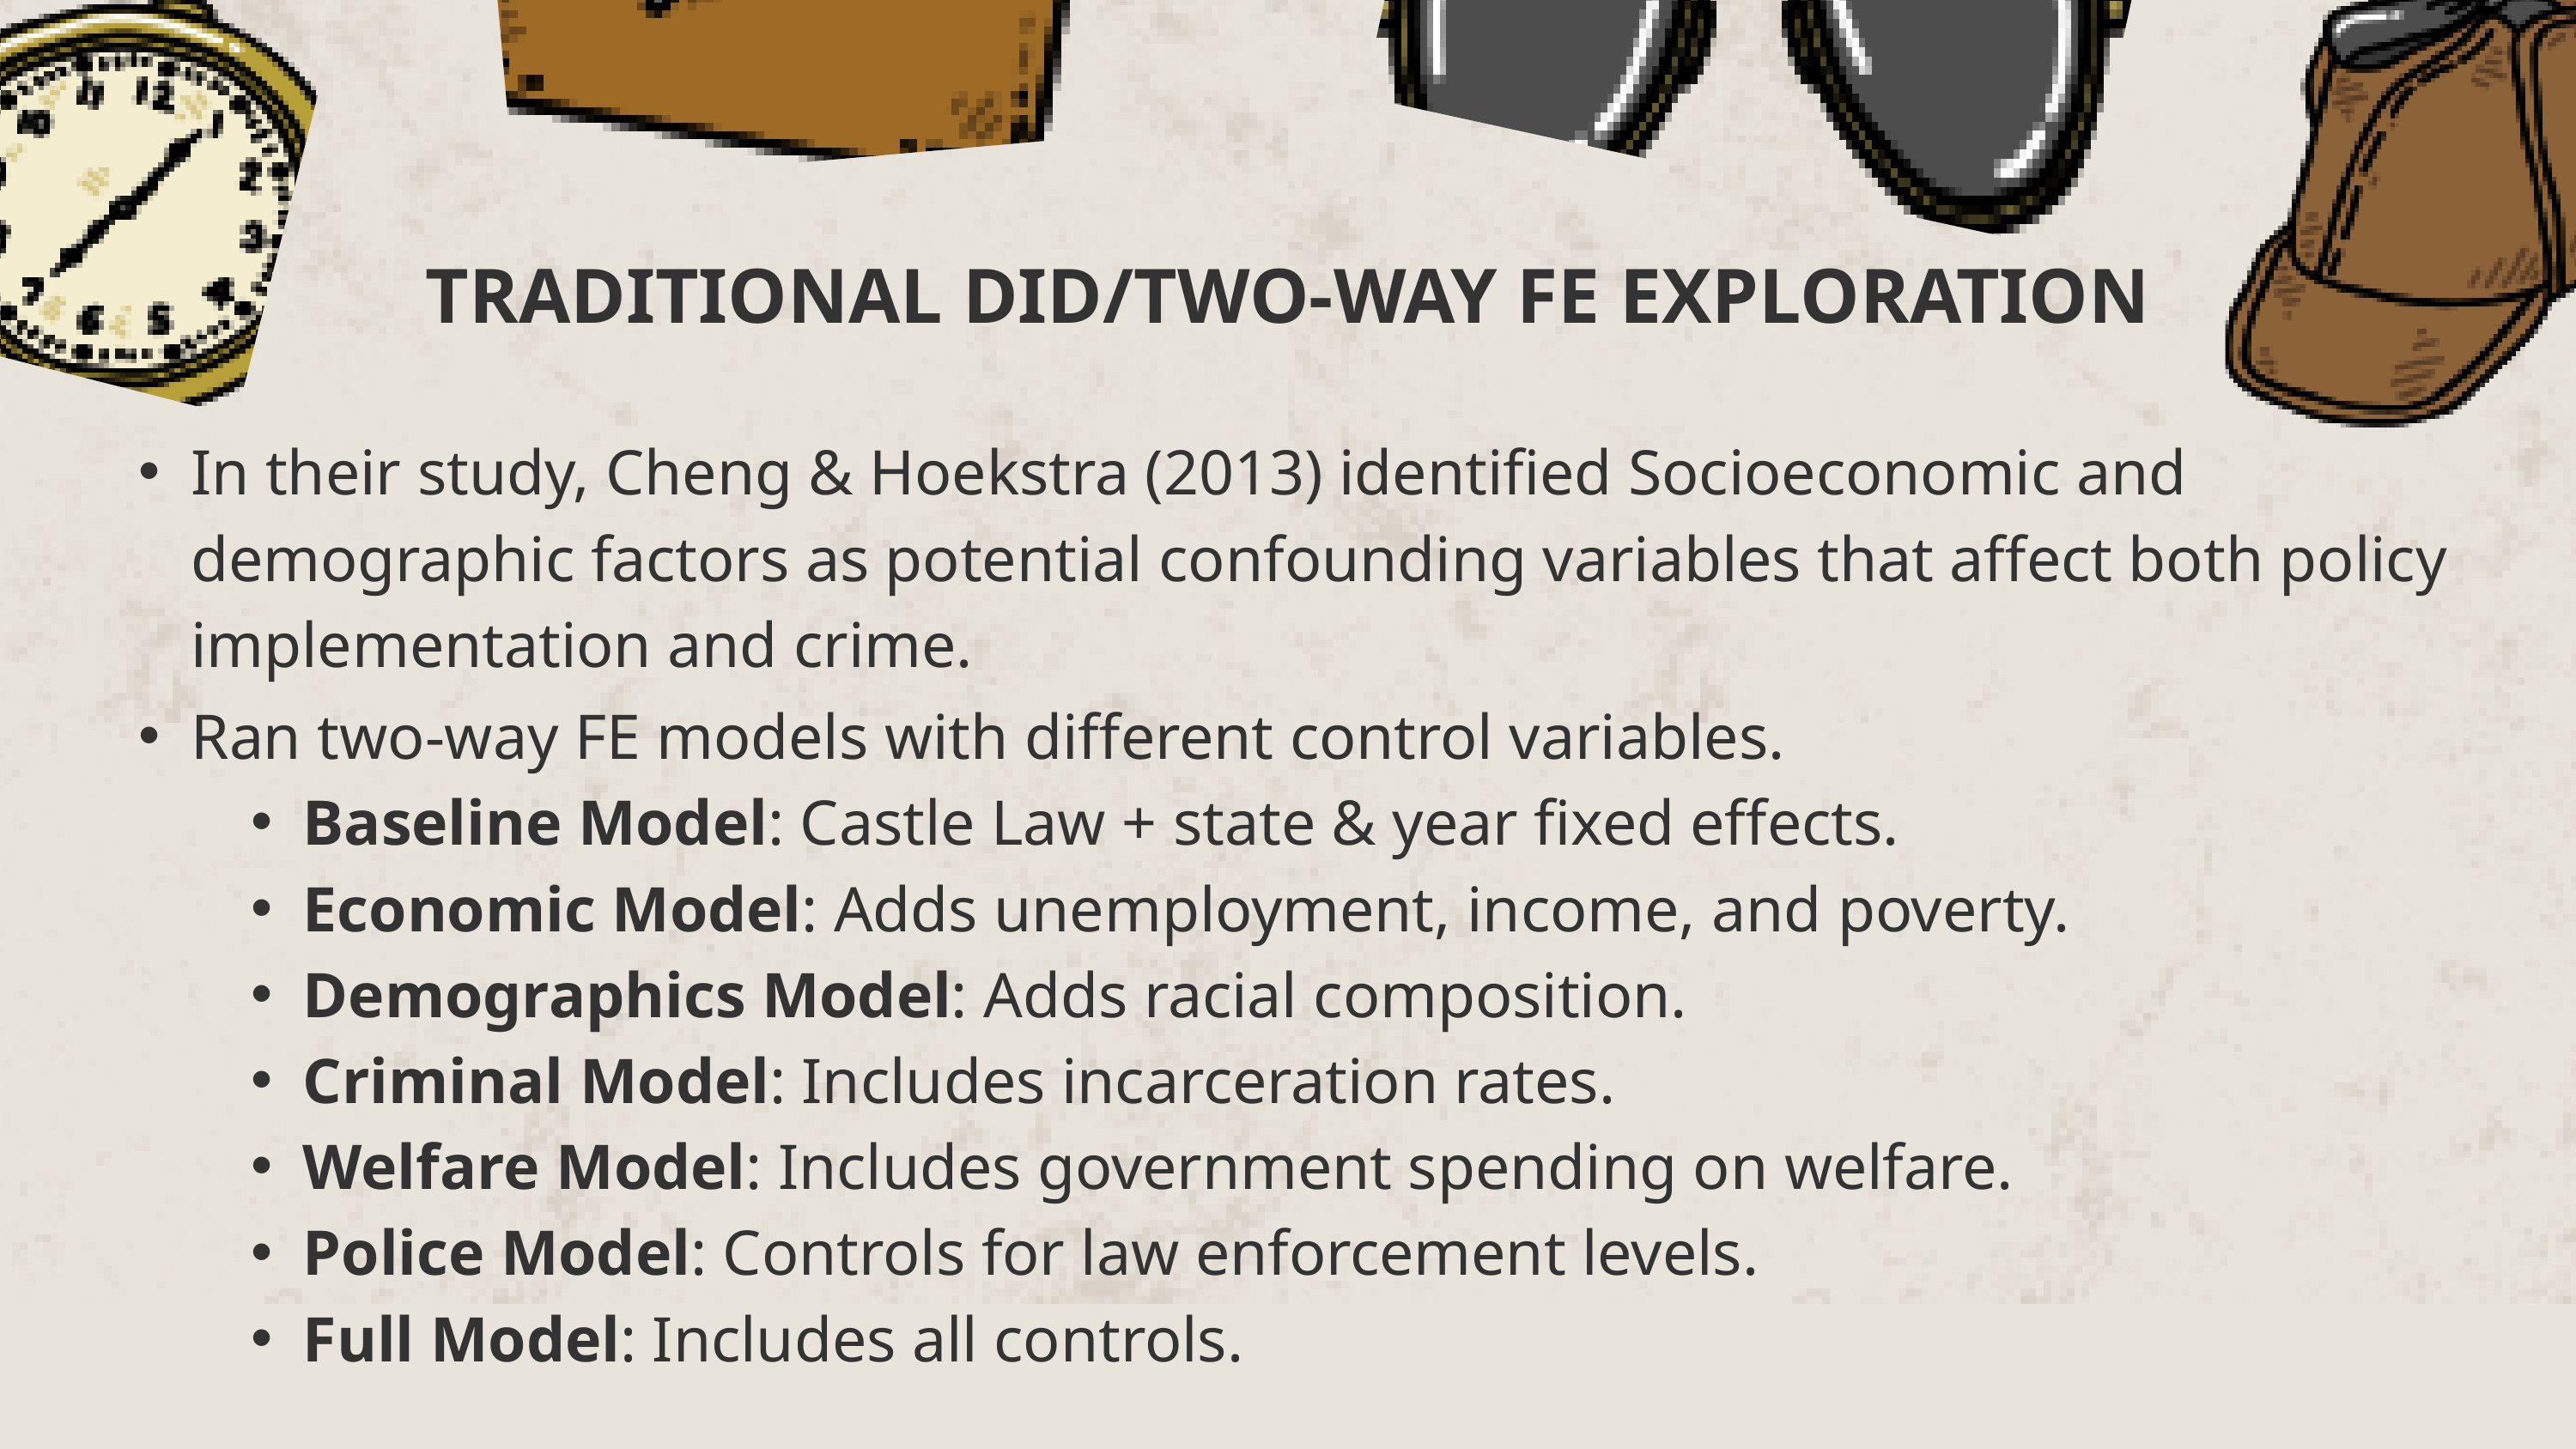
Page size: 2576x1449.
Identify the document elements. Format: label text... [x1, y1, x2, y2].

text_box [0, 0, 2576, 1304]
text_box Baseline Model: Castle Law + state & year fixed effects. Economic Model: Adds unemployment, income, and poverty. Demographics Model: Adds racial composition. Criminal Model: Includes incarceration rates. Welfare Model: Includes government spending on welfare. Police Model: Controls for law enforcement levels. Full Model: Includes all controls. [198, 1313, 2251, 1374]
